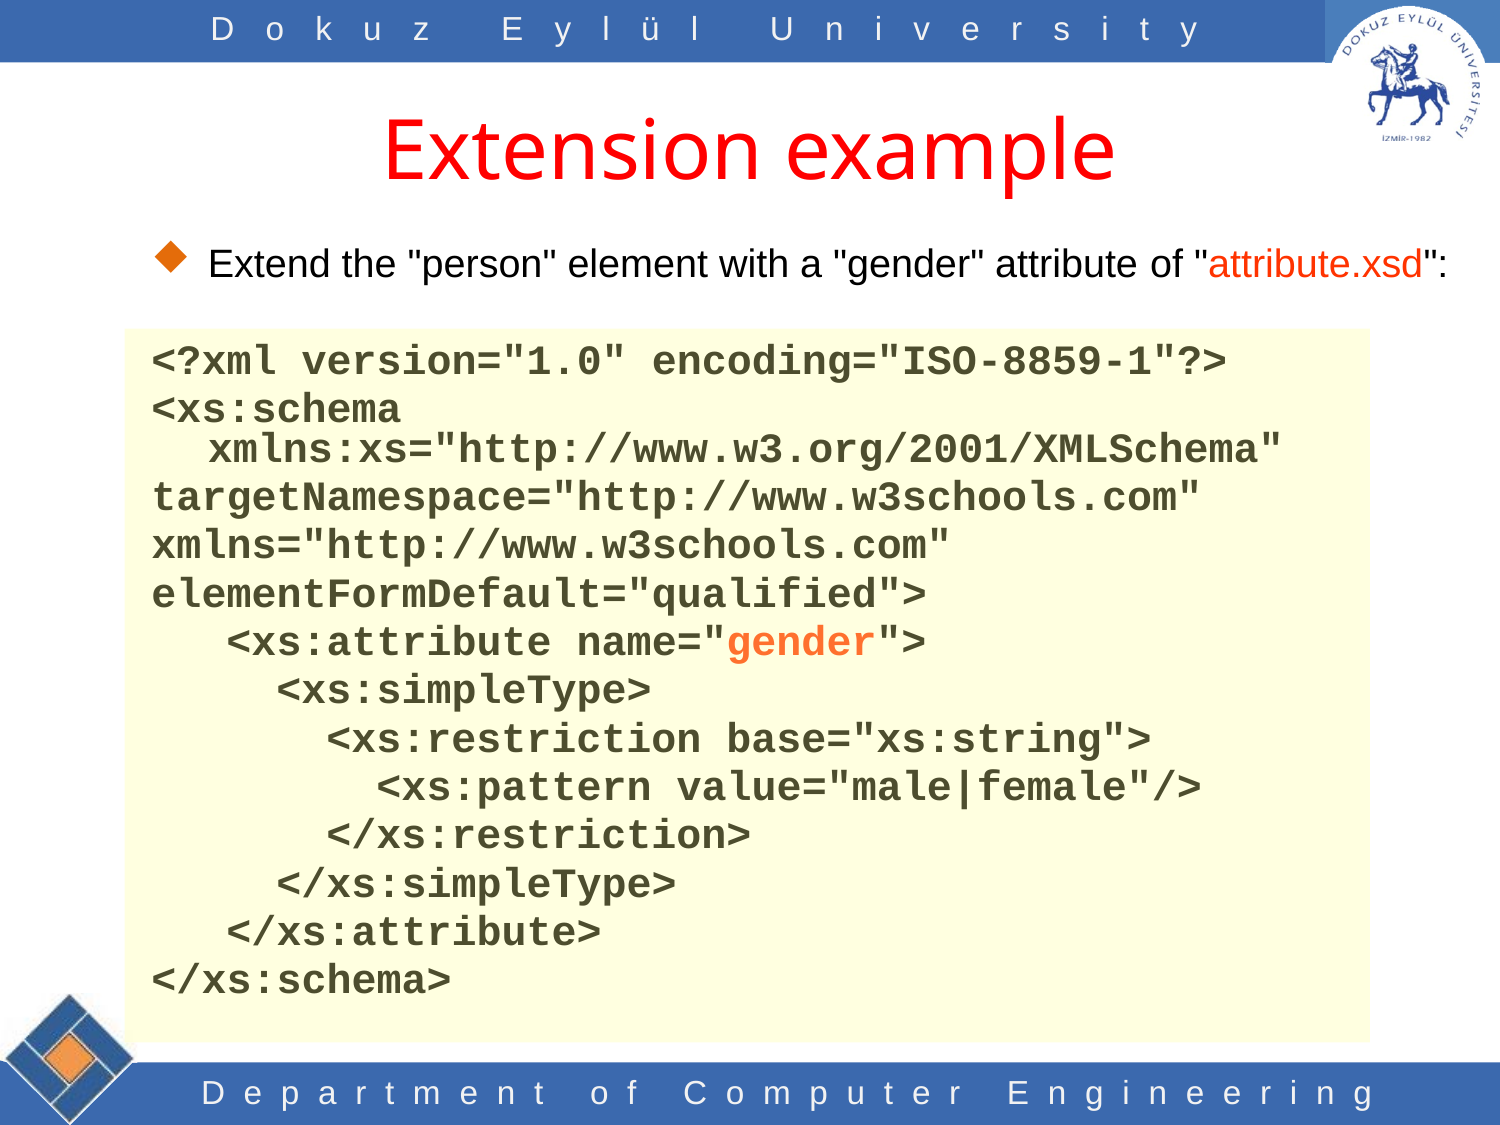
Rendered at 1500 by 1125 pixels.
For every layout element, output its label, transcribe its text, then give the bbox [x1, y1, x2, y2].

title Extension example [75, 60, 1425, 233]
picture [0, 993, 138, 1124]
text_box [124, 328, 1370, 1043]
picture [1325, 0, 1500, 150]
list Extend the "person" element with a "gender" attribute of "attribute.xsd": <?xml version="1.0" encoding="ISO-8859-1"?> <xs:schema xmlns:xs="http://www.w3.org/2001/XMLSchema" targetNamespace="http://www.w3schools.com" xmlns="http://www.w3schools.com" elementFormDefault="qualified"> <xs:attribute name="gender"> <xs:simpleType> <xs:restriction base="xs:string"> <xs:pattern value="male|female"/> </xs:restriction> </xs:simpleType> </xs:attribute> </xs:schema> [136, 240, 1487, 1039]
